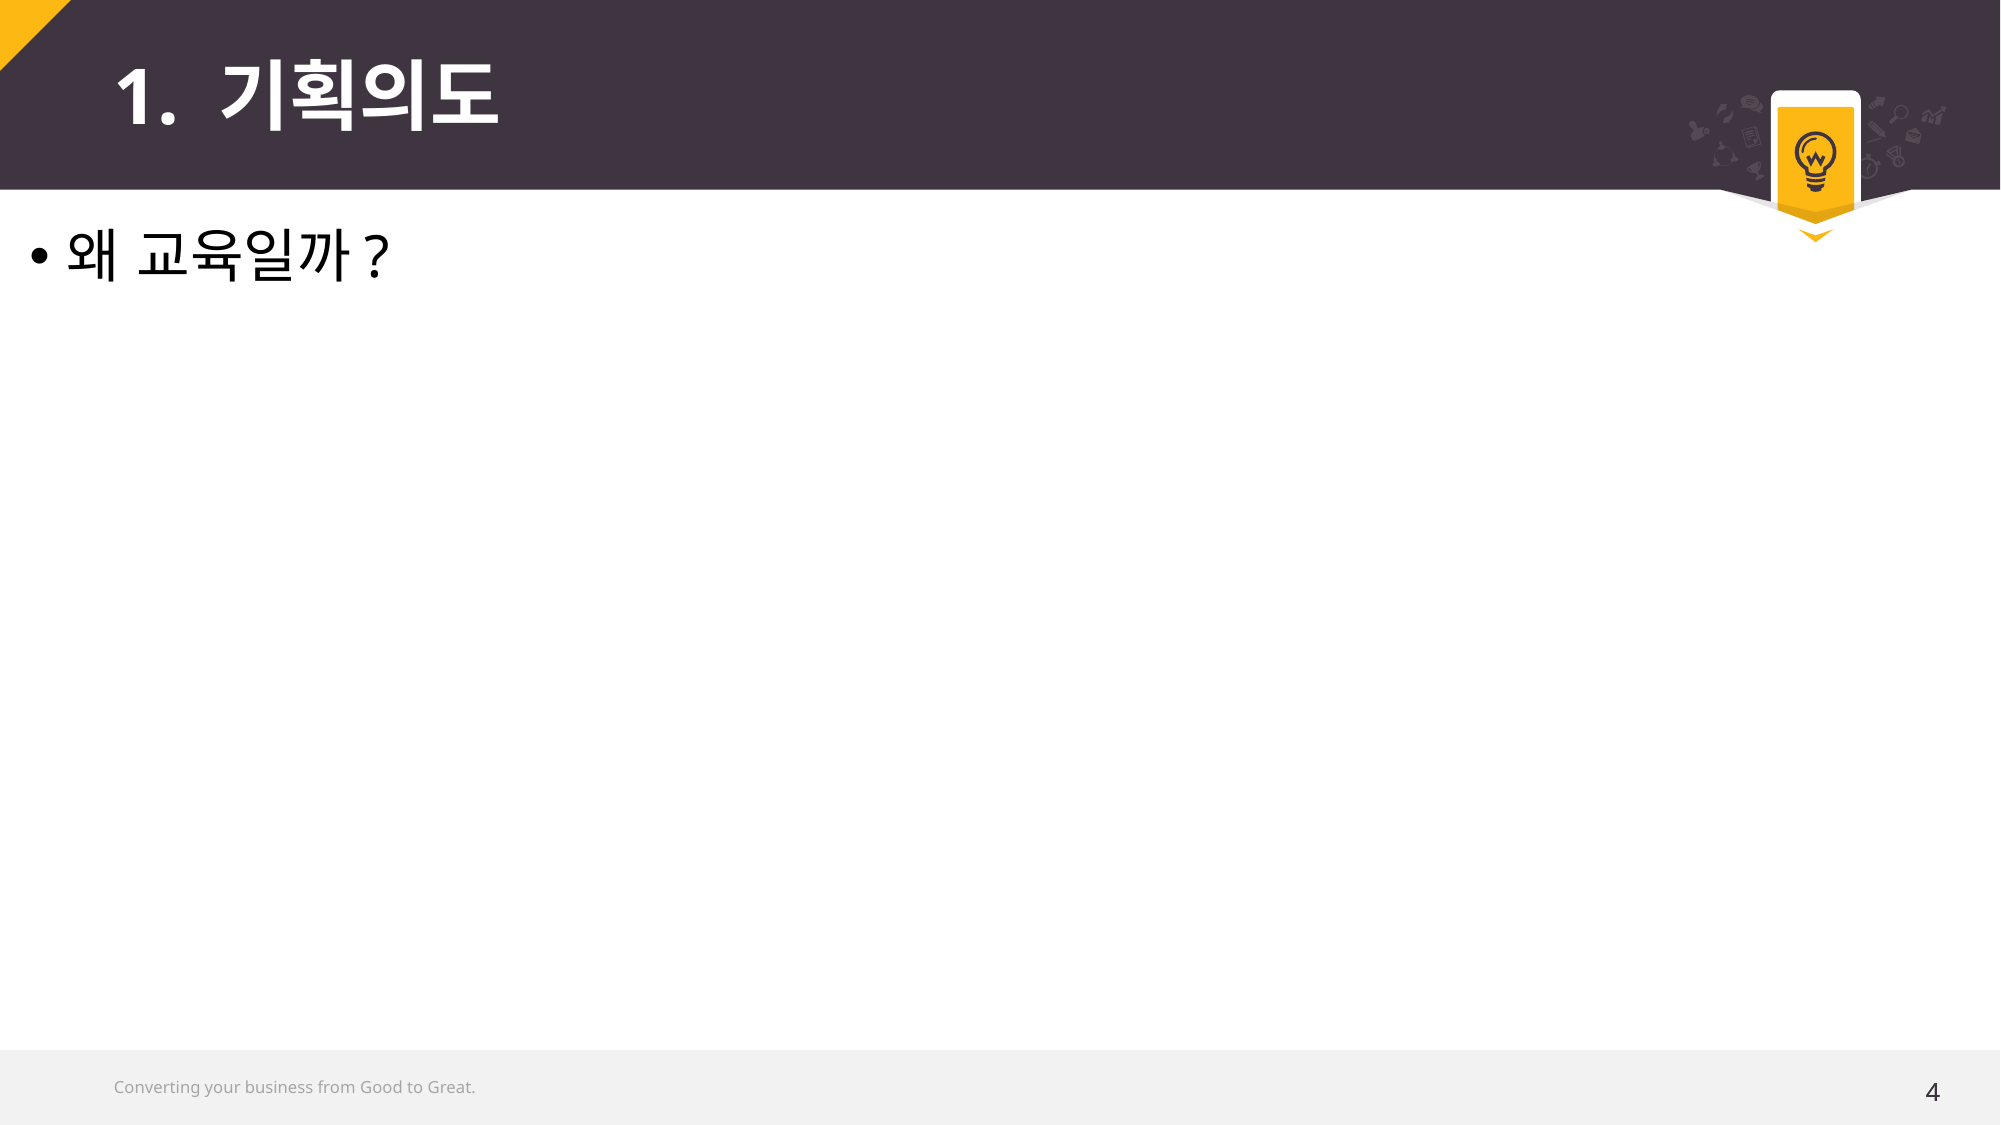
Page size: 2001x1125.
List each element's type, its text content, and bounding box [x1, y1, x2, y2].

footer Converting your business from Good to Great. [114, 1068, 899, 1108]
list 왜 교육일까? [14, 220, 1985, 1027]
title 1. 기획의도 [114, 9, 1886, 190]
